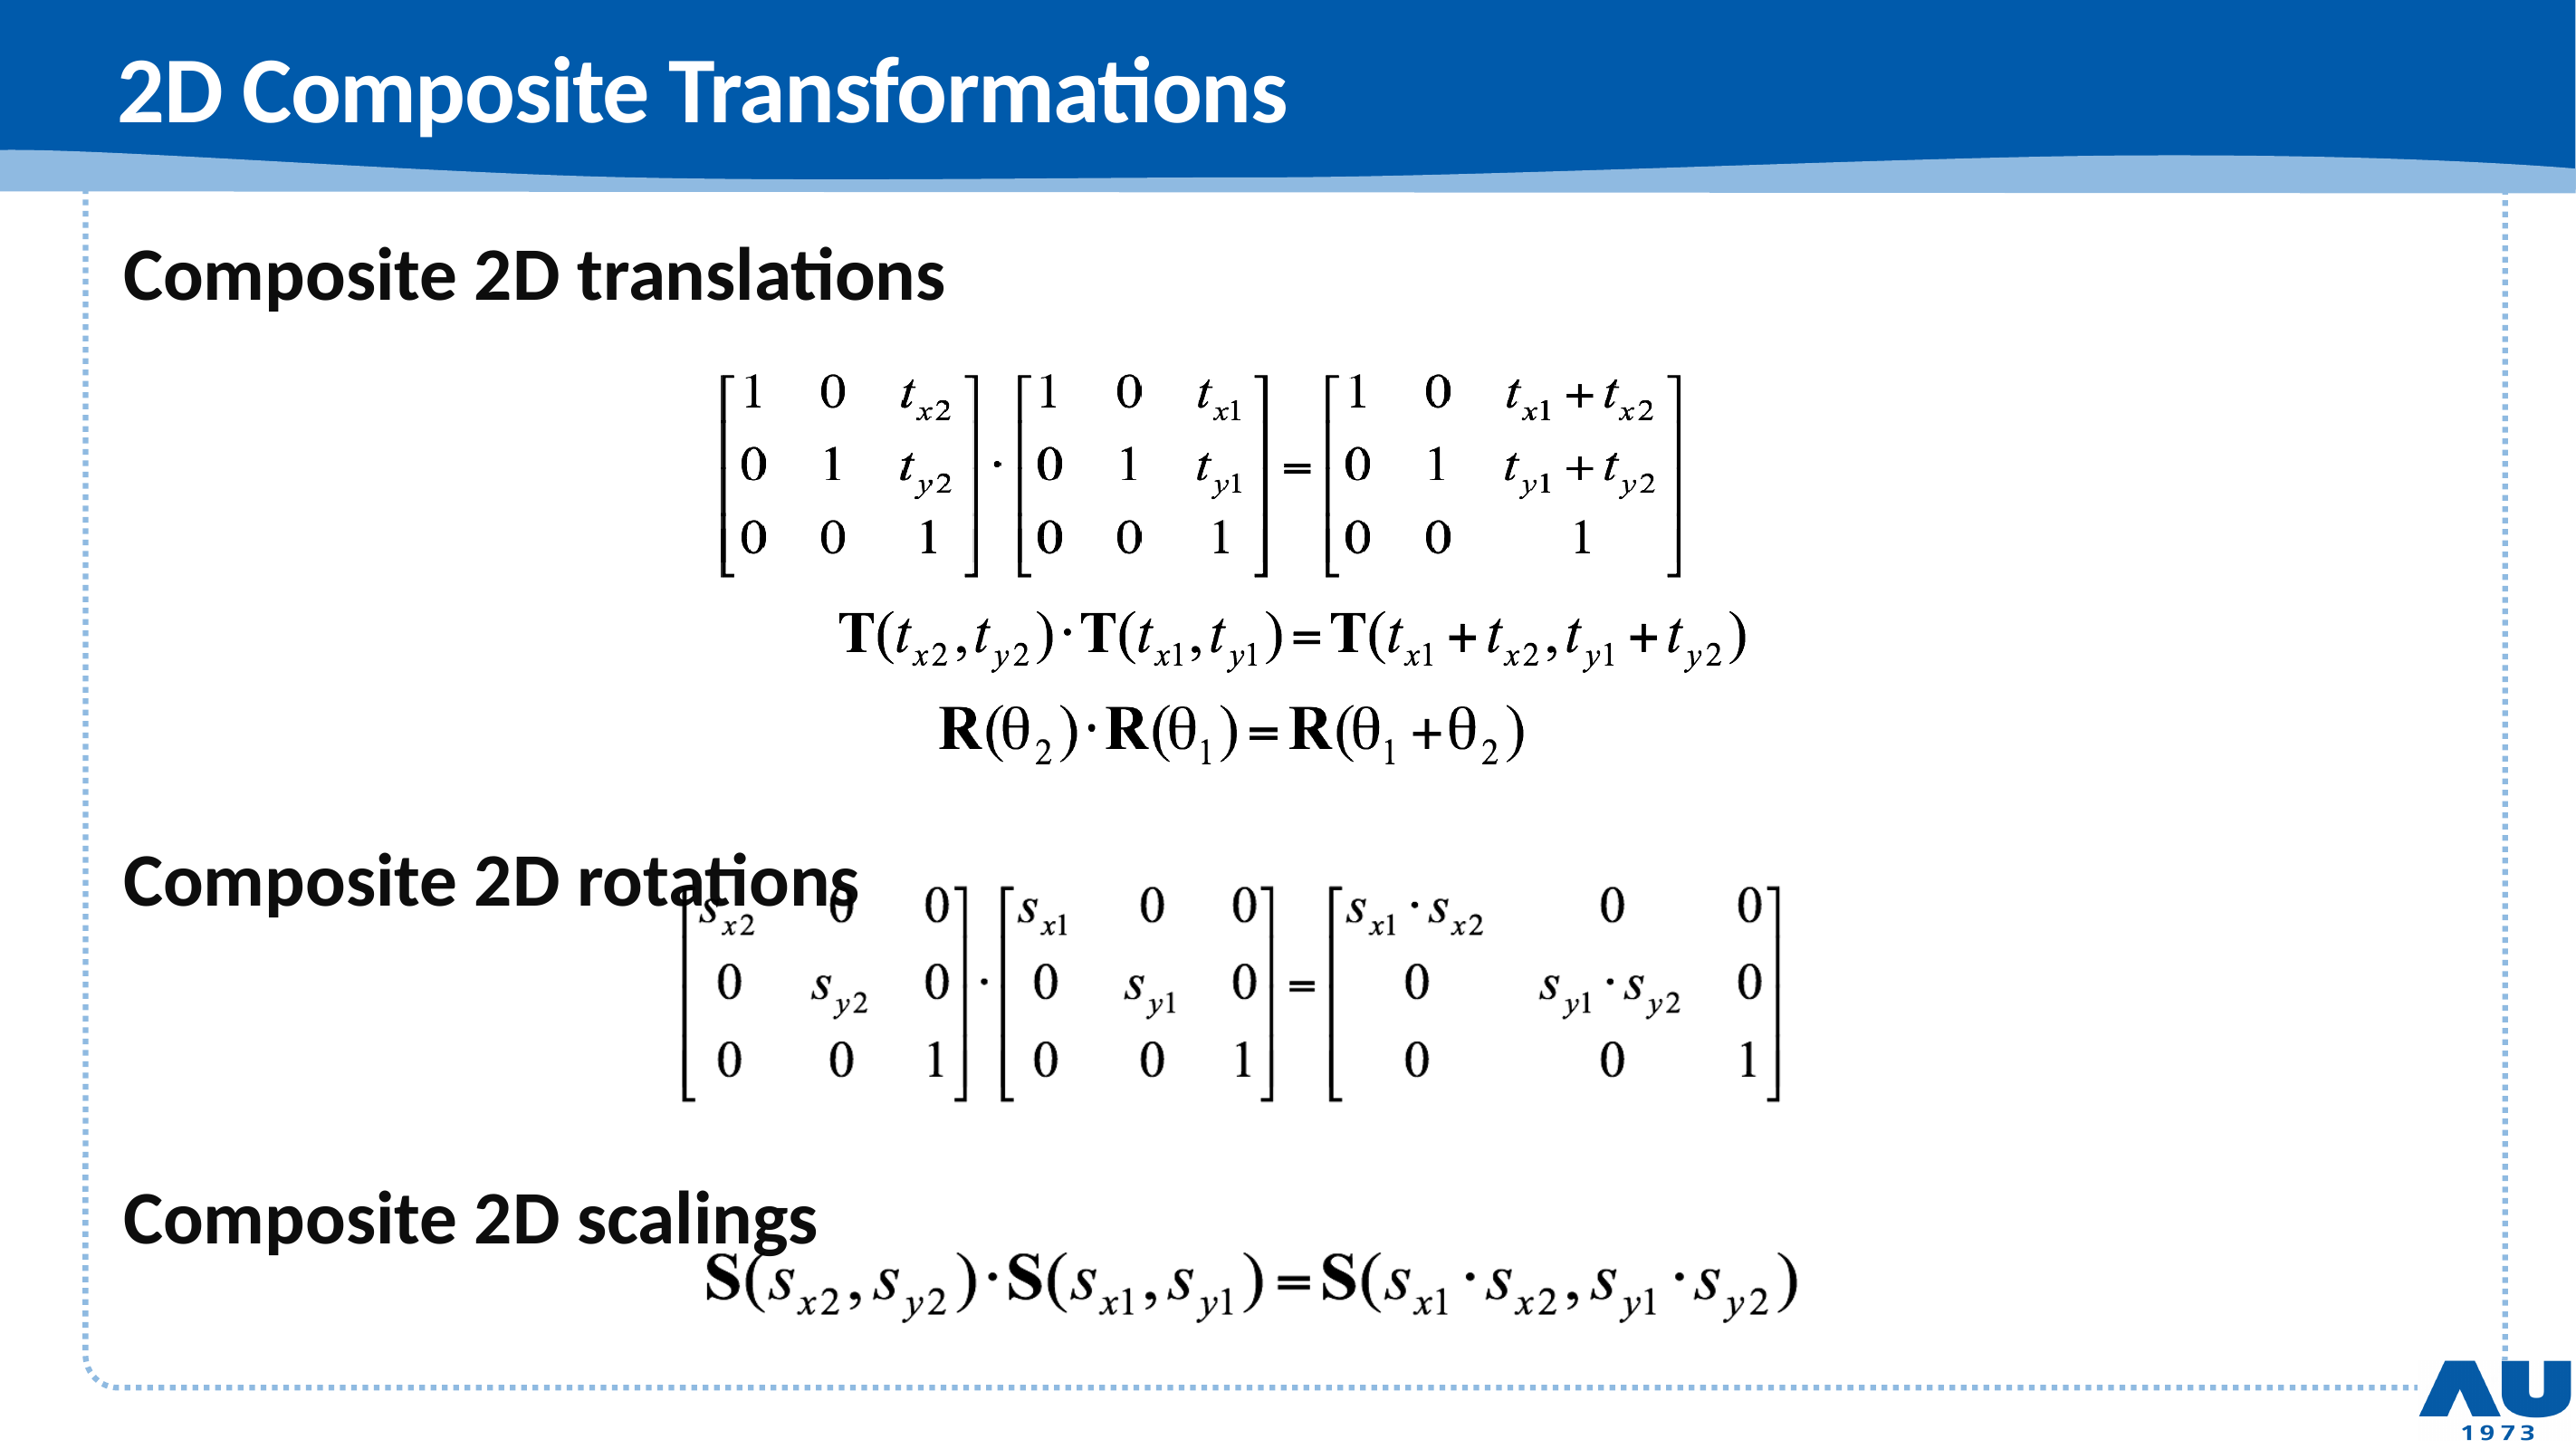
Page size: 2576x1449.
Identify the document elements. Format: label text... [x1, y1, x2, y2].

title 2D Composite Transformations [103, 18, 2486, 169]
picture [707, 353, 1700, 581]
picture [2418, 1360, 2571, 1441]
picture [696, 1231, 1813, 1337]
picture [829, 592, 1757, 774]
list Composite 2D translations Composite 2D rotations Composite 2D scalings [103, 228, 2486, 1388]
picture [668, 866, 1795, 1108]
